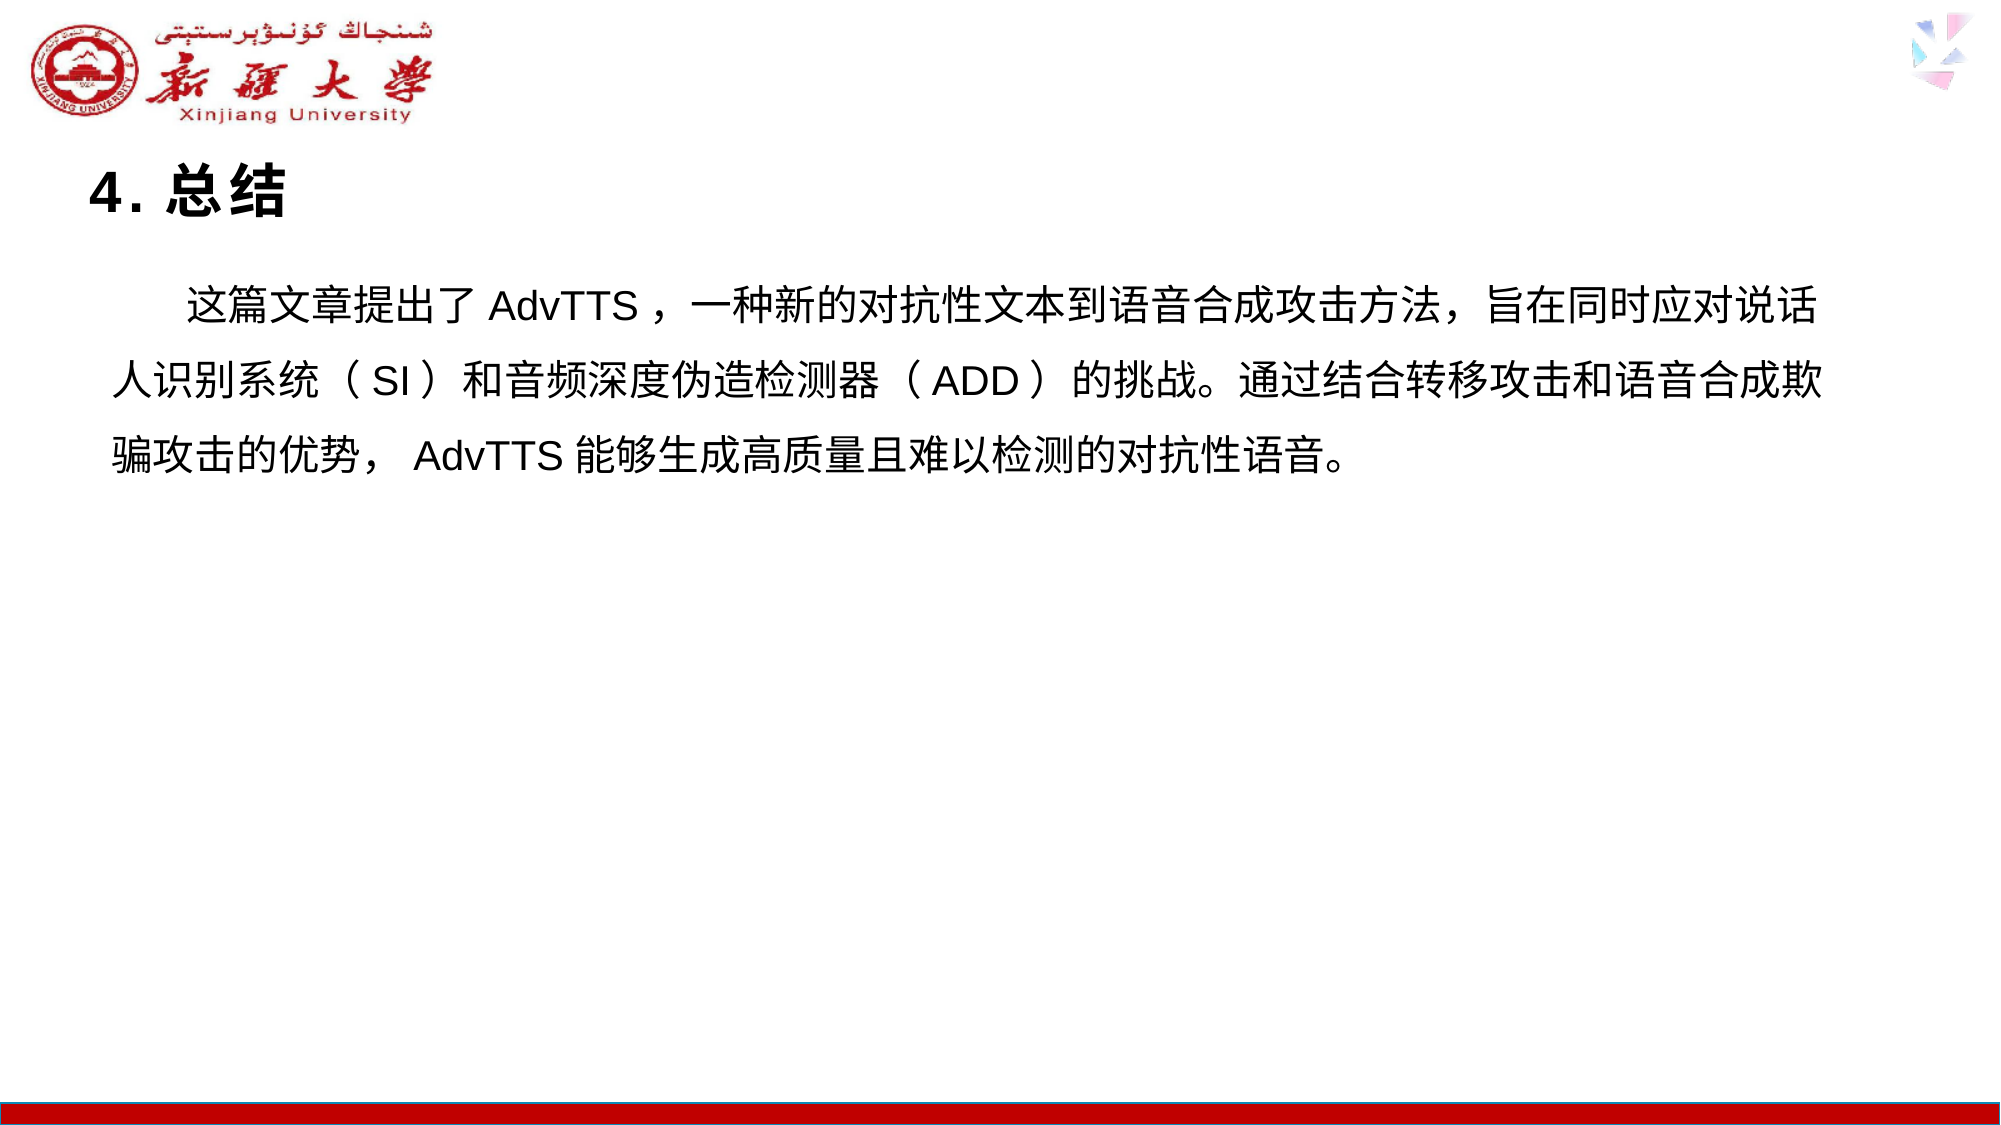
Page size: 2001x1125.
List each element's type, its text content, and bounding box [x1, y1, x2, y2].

picture [1881, 0, 2000, 101]
text_box 这篇文章提出了AdvTTS，一种新的对抗性文本到语音合成攻击方法，旨在同时应对说话人识别系统（SI）和音频深度伪造检测器（ADD）的挑战。通过结合转移攻击和语音合成欺骗攻击的优势，AdvTTS能够生成高质量且难以检测的对抗性语音。 [96, 246, 1853, 487]
text_box [0, 1102, 2000, 1125]
text_box 4.总结 [74, 130, 1875, 247]
picture [0, 0, 482, 143]
